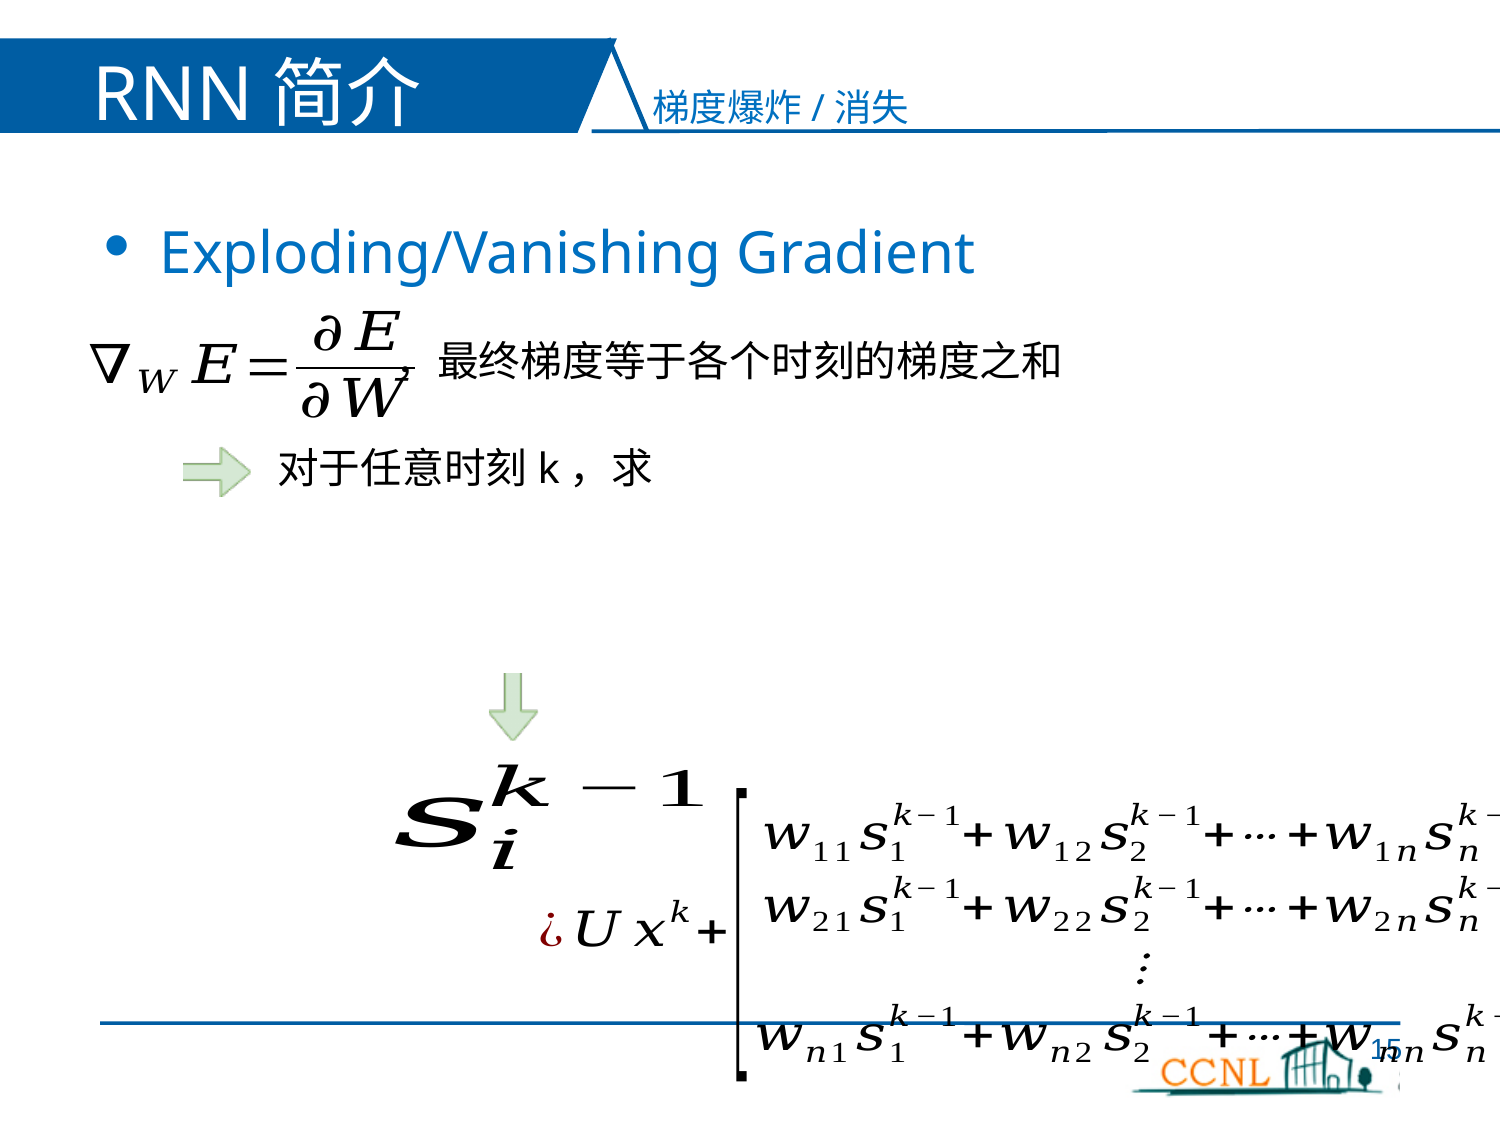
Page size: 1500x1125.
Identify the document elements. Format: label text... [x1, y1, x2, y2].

picture [1114, 1084, 1400, 1104]
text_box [101, 512, 1500, 1084]
title RNN简介 [0, 42, 514, 138]
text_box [182, 434, 1240, 511]
text_box 梯度爆炸/消失 [637, 76, 924, 137]
slide_number 15 [1305, 1092, 1418, 1102]
list Exploding/Vanishing Gradient [88, 207, 1046, 303]
